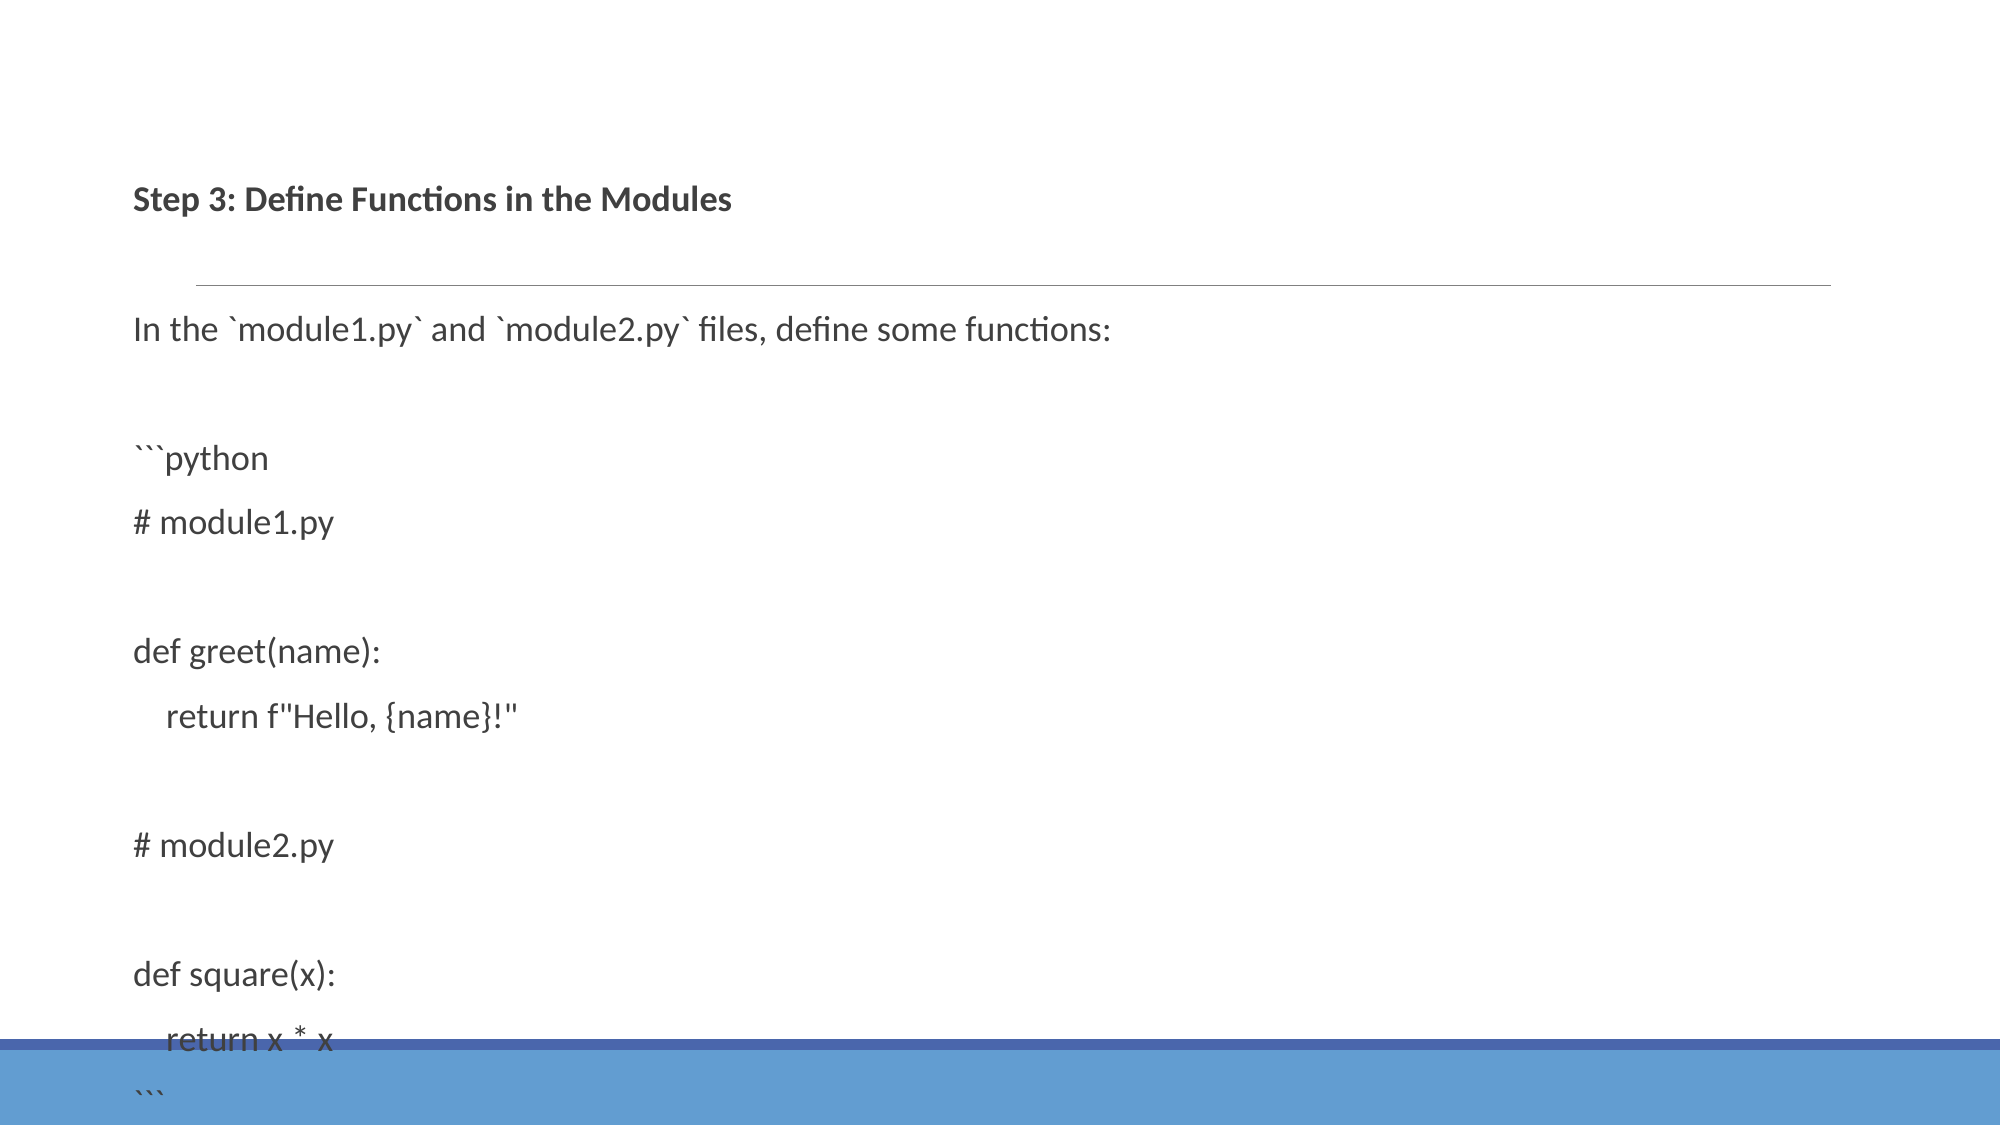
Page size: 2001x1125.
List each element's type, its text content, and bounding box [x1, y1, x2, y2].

list Step 3: Define Functions in the Modules In the `module1.py` and `module2.py` files, define some functions: ```python # module1.py def greet(name): return f"Hello, {name}!" # module2.py def square(x): return x * x ``` [133, 173, 1919, 1125]
